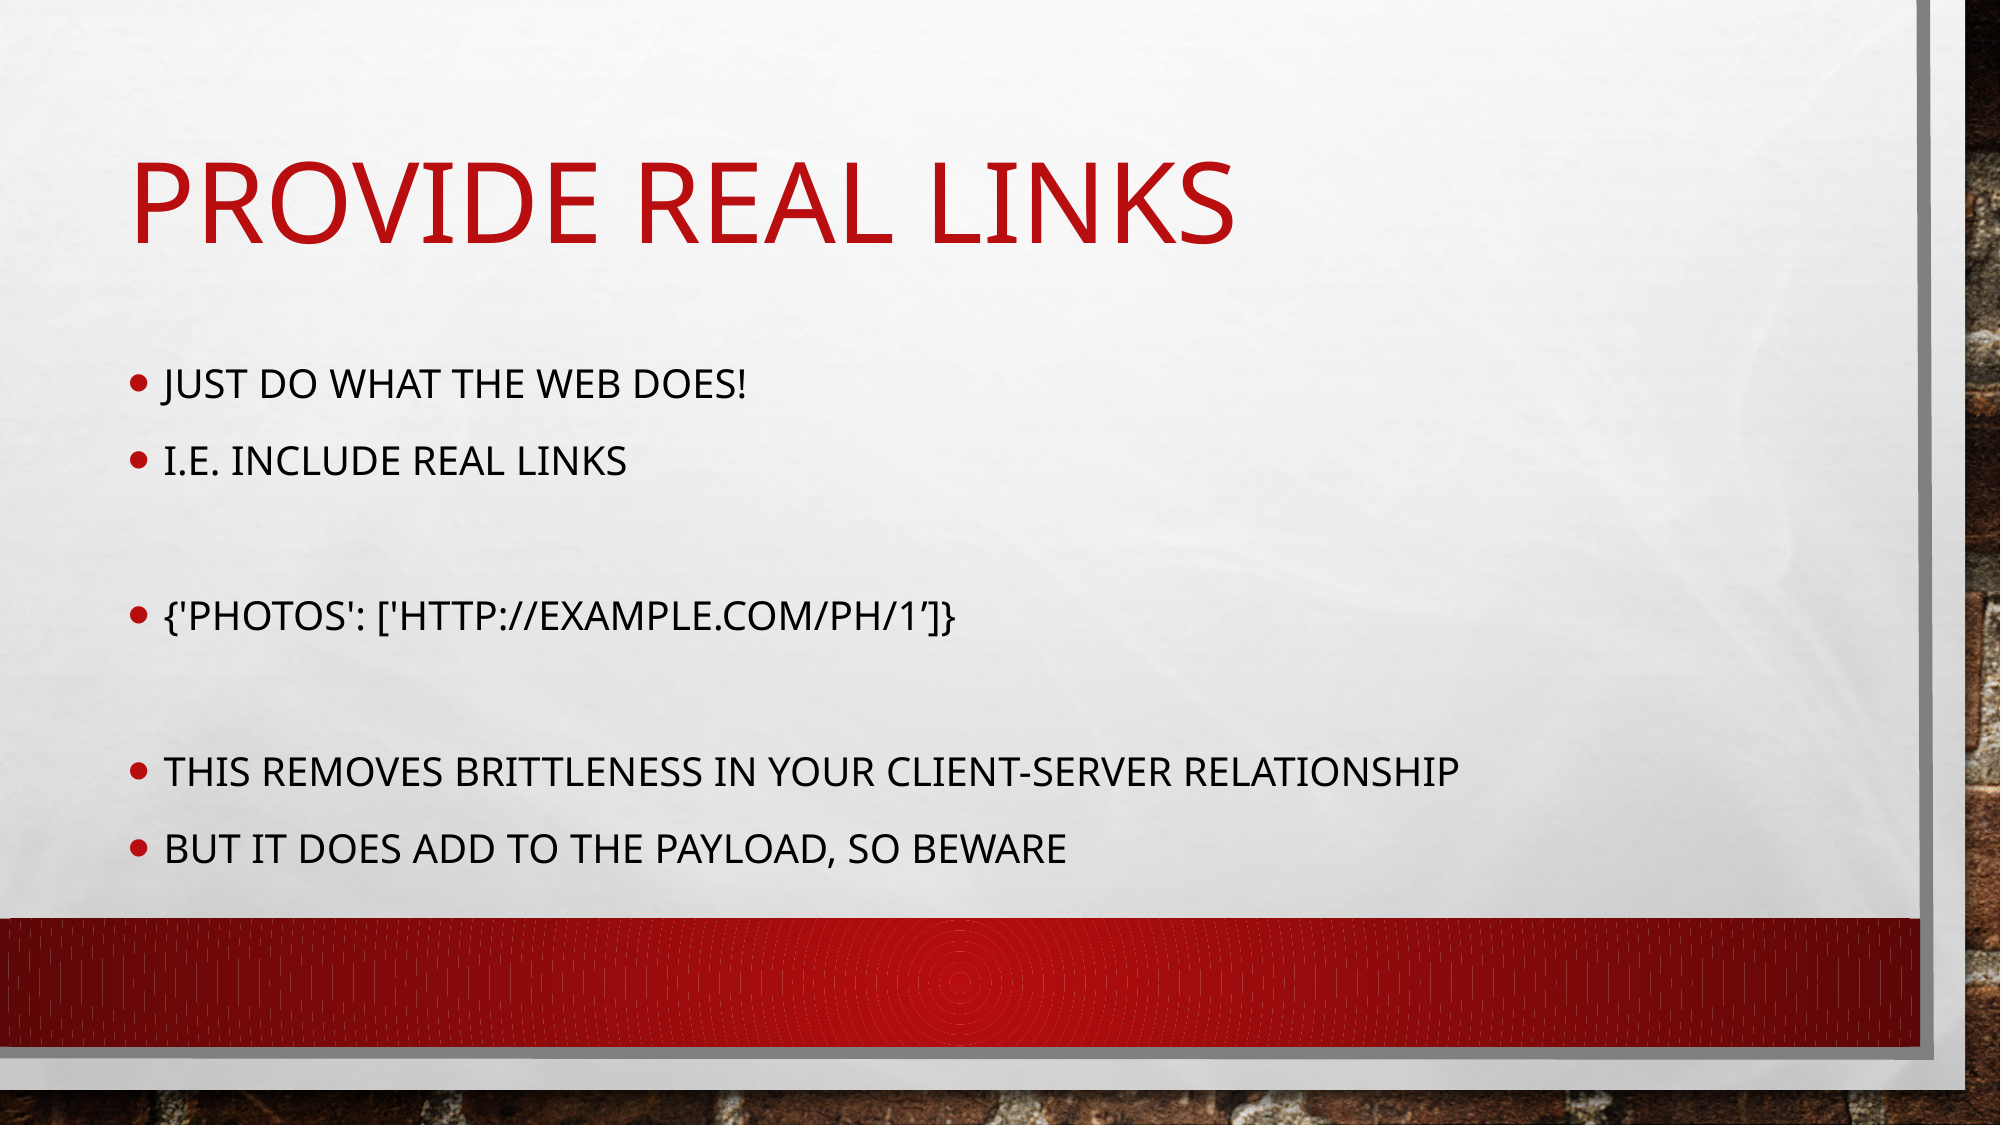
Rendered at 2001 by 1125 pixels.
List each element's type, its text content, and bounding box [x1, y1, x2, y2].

title Provide Real Links [112, 112, 1818, 302]
picture [0, 0, 2000, 1125]
list Just do what the Web does! i.e. Include real links {'photos': ['http://example.com/ph/1’]} This removes brittleness in your client-server relationship But it does add to the payload, so beware [112, 338, 1818, 882]
